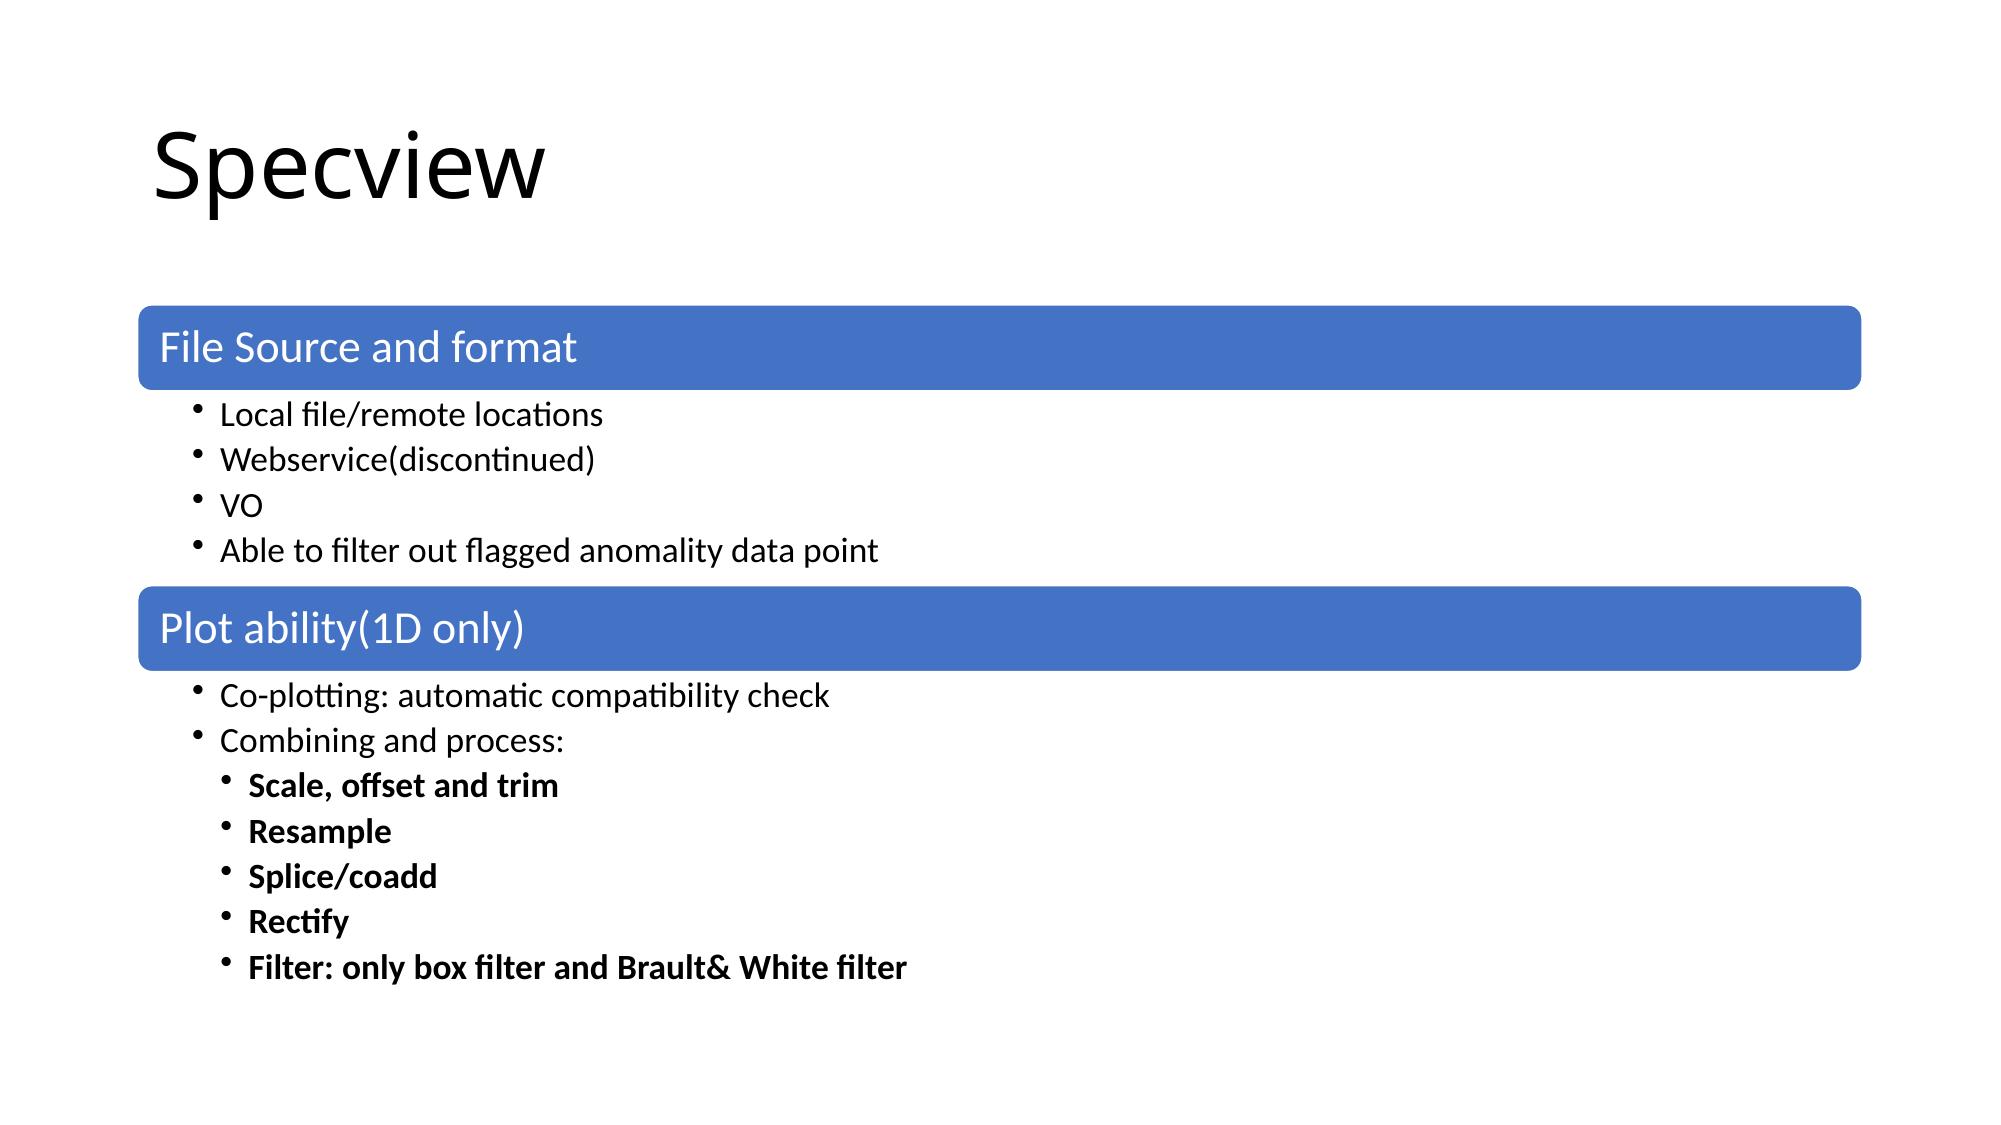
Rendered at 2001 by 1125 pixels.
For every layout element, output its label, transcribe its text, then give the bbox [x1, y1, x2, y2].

title Specview [137, 59, 1863, 278]
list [137, 299, 1863, 1014]
